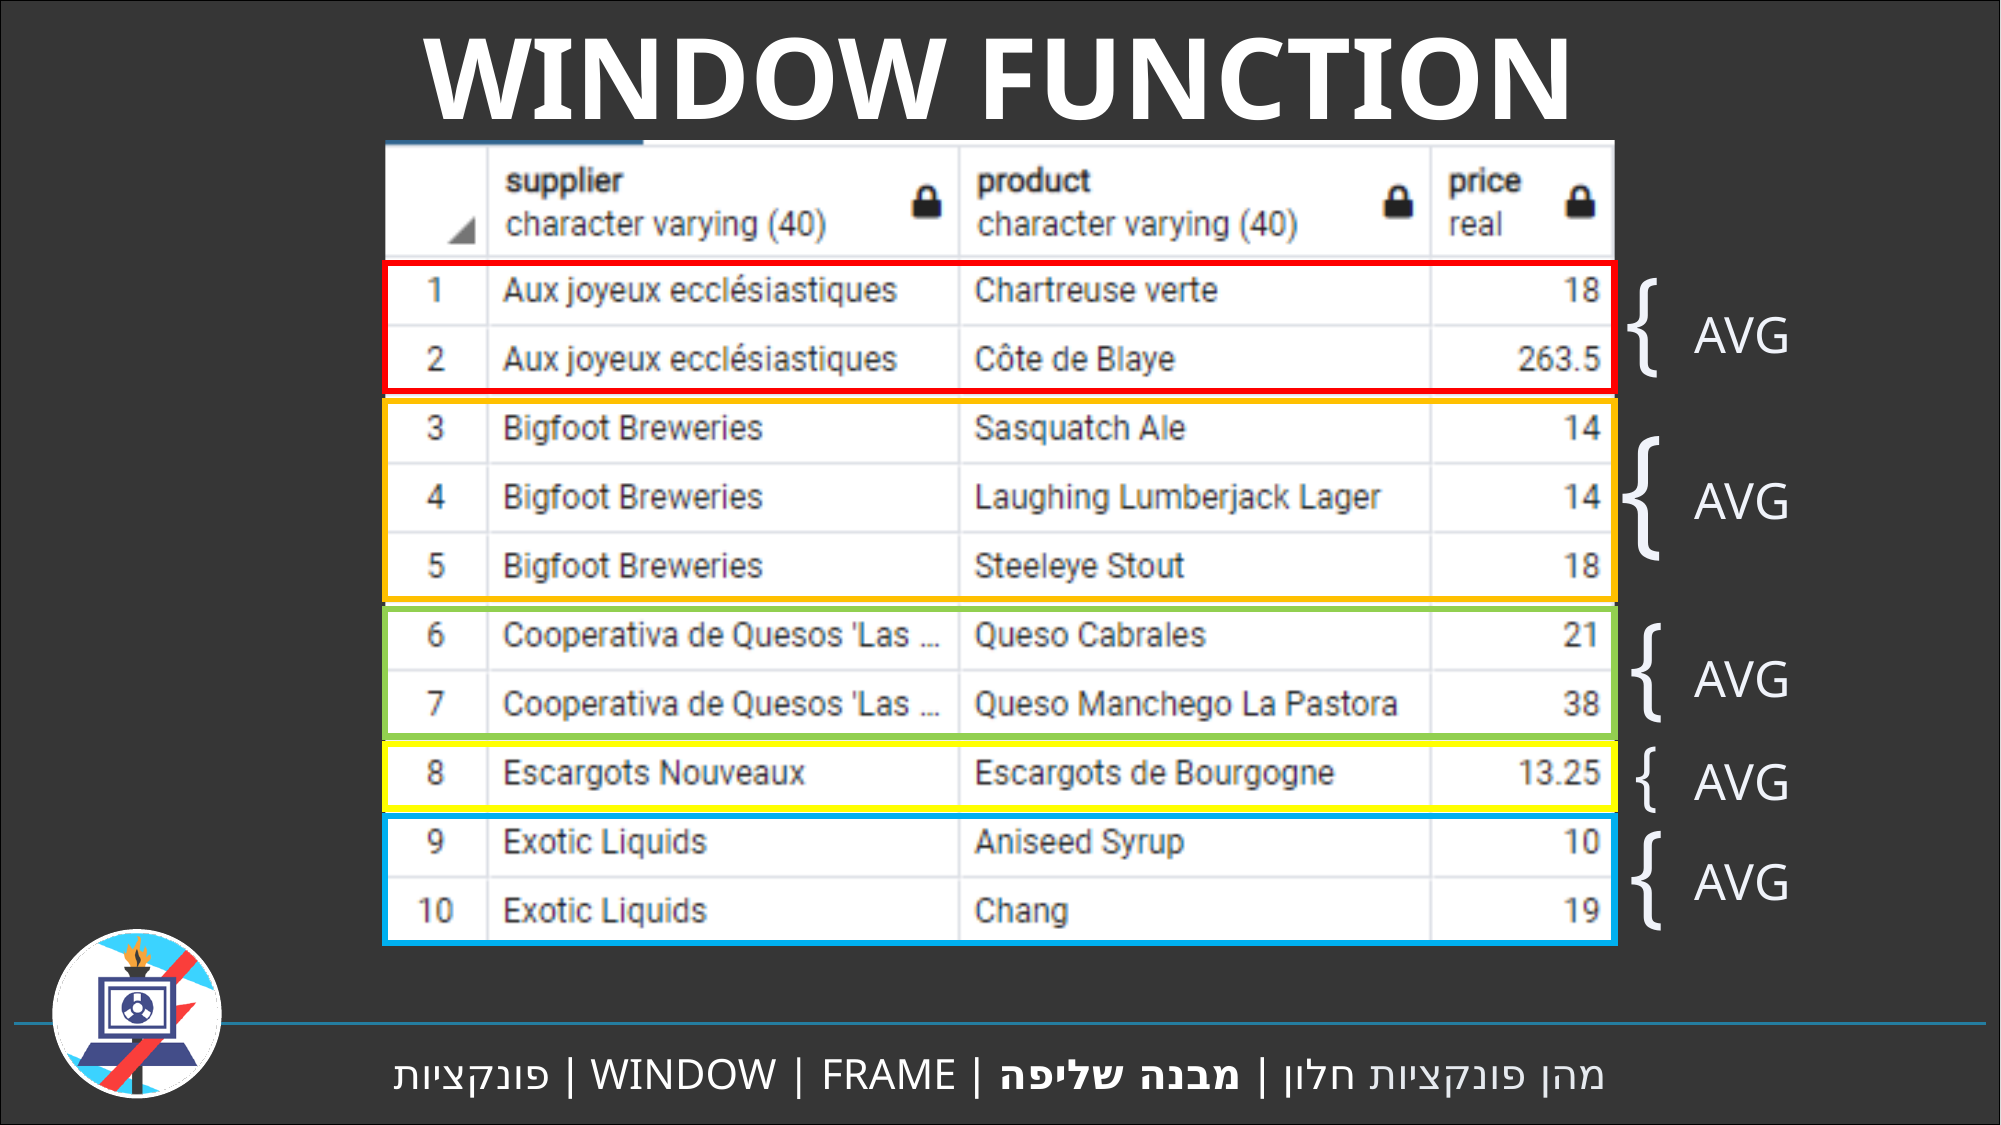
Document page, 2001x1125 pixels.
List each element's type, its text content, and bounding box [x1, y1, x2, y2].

text_box } [1615, 408, 1682, 574]
picture [389, 820, 1610, 939]
text_box [384, 815, 1616, 944]
text_box AVG [1679, 742, 1806, 818]
list מהן פונקציות חלון | מבנה שליפה | WINDOW | FRAME | פונקציות [319, 1045, 1681, 1099]
picture [385, 140, 1615, 812]
list מהן פונקציות חלון | מבנה שליפה | WINDOW | FRAME | פונקציות [52, 929, 222, 1098]
picture [153, 1024, 222, 1098]
text_box AVG [1679, 843, 1806, 918]
text_box } [1618, 728, 1675, 823]
text_box AVG [1679, 640, 1806, 715]
text_box WINDOW FUNCTION [282, 15, 1717, 167]
text_box } [1612, 807, 1681, 942]
picture [52, 928, 222, 1003]
text_box AVG [1679, 296, 1806, 372]
picture [52, 1025, 121, 1098]
text_box AVG [1679, 461, 1806, 537]
text_box } [1615, 254, 1678, 390]
text_box } [1615, 598, 1681, 734]
